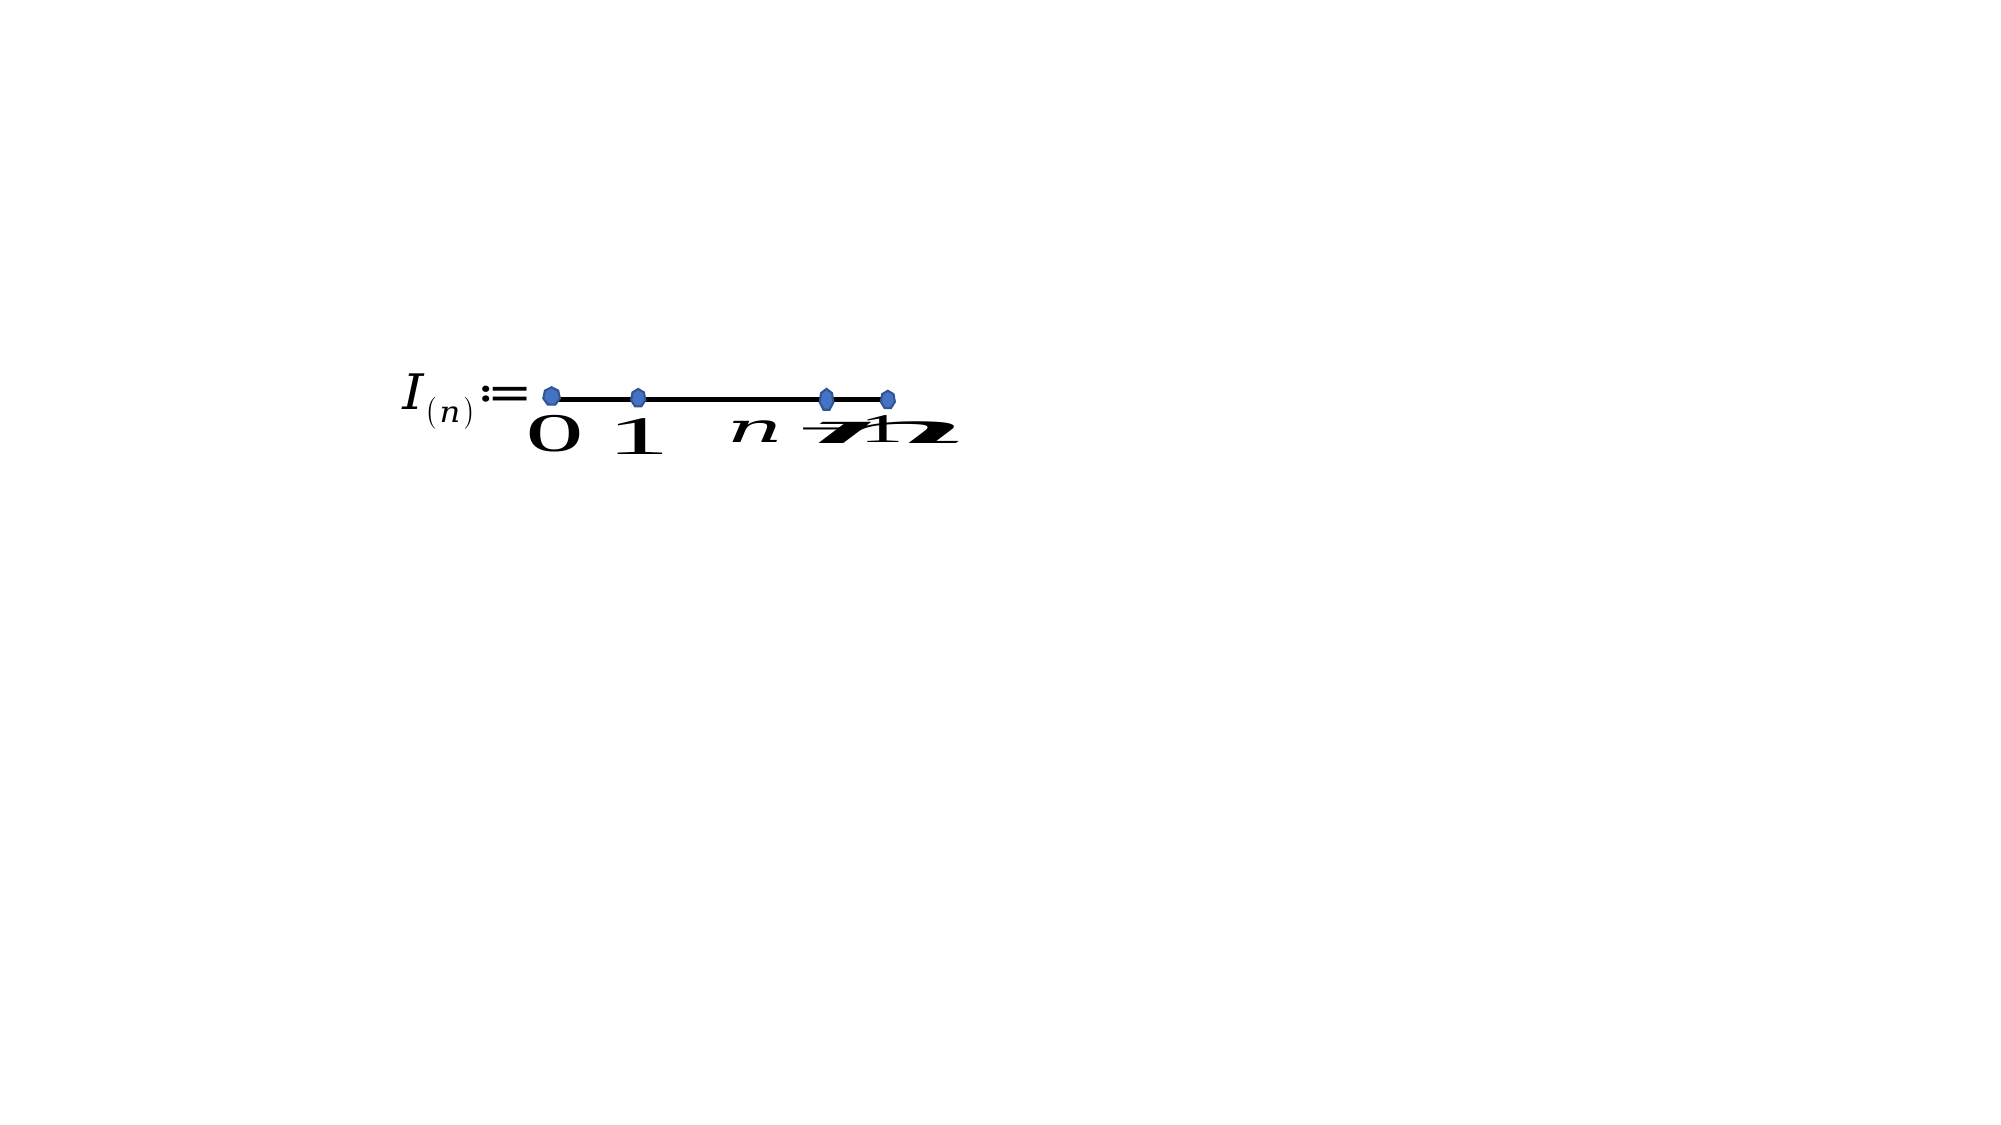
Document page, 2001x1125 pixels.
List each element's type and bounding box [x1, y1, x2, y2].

text_box [542, 386, 562, 406]
text_box [819, 387, 834, 399]
text_box [630, 387, 647, 399]
text_box [879, 389, 897, 410]
text_box [630, 400, 647, 408]
text_box [818, 400, 835, 411]
